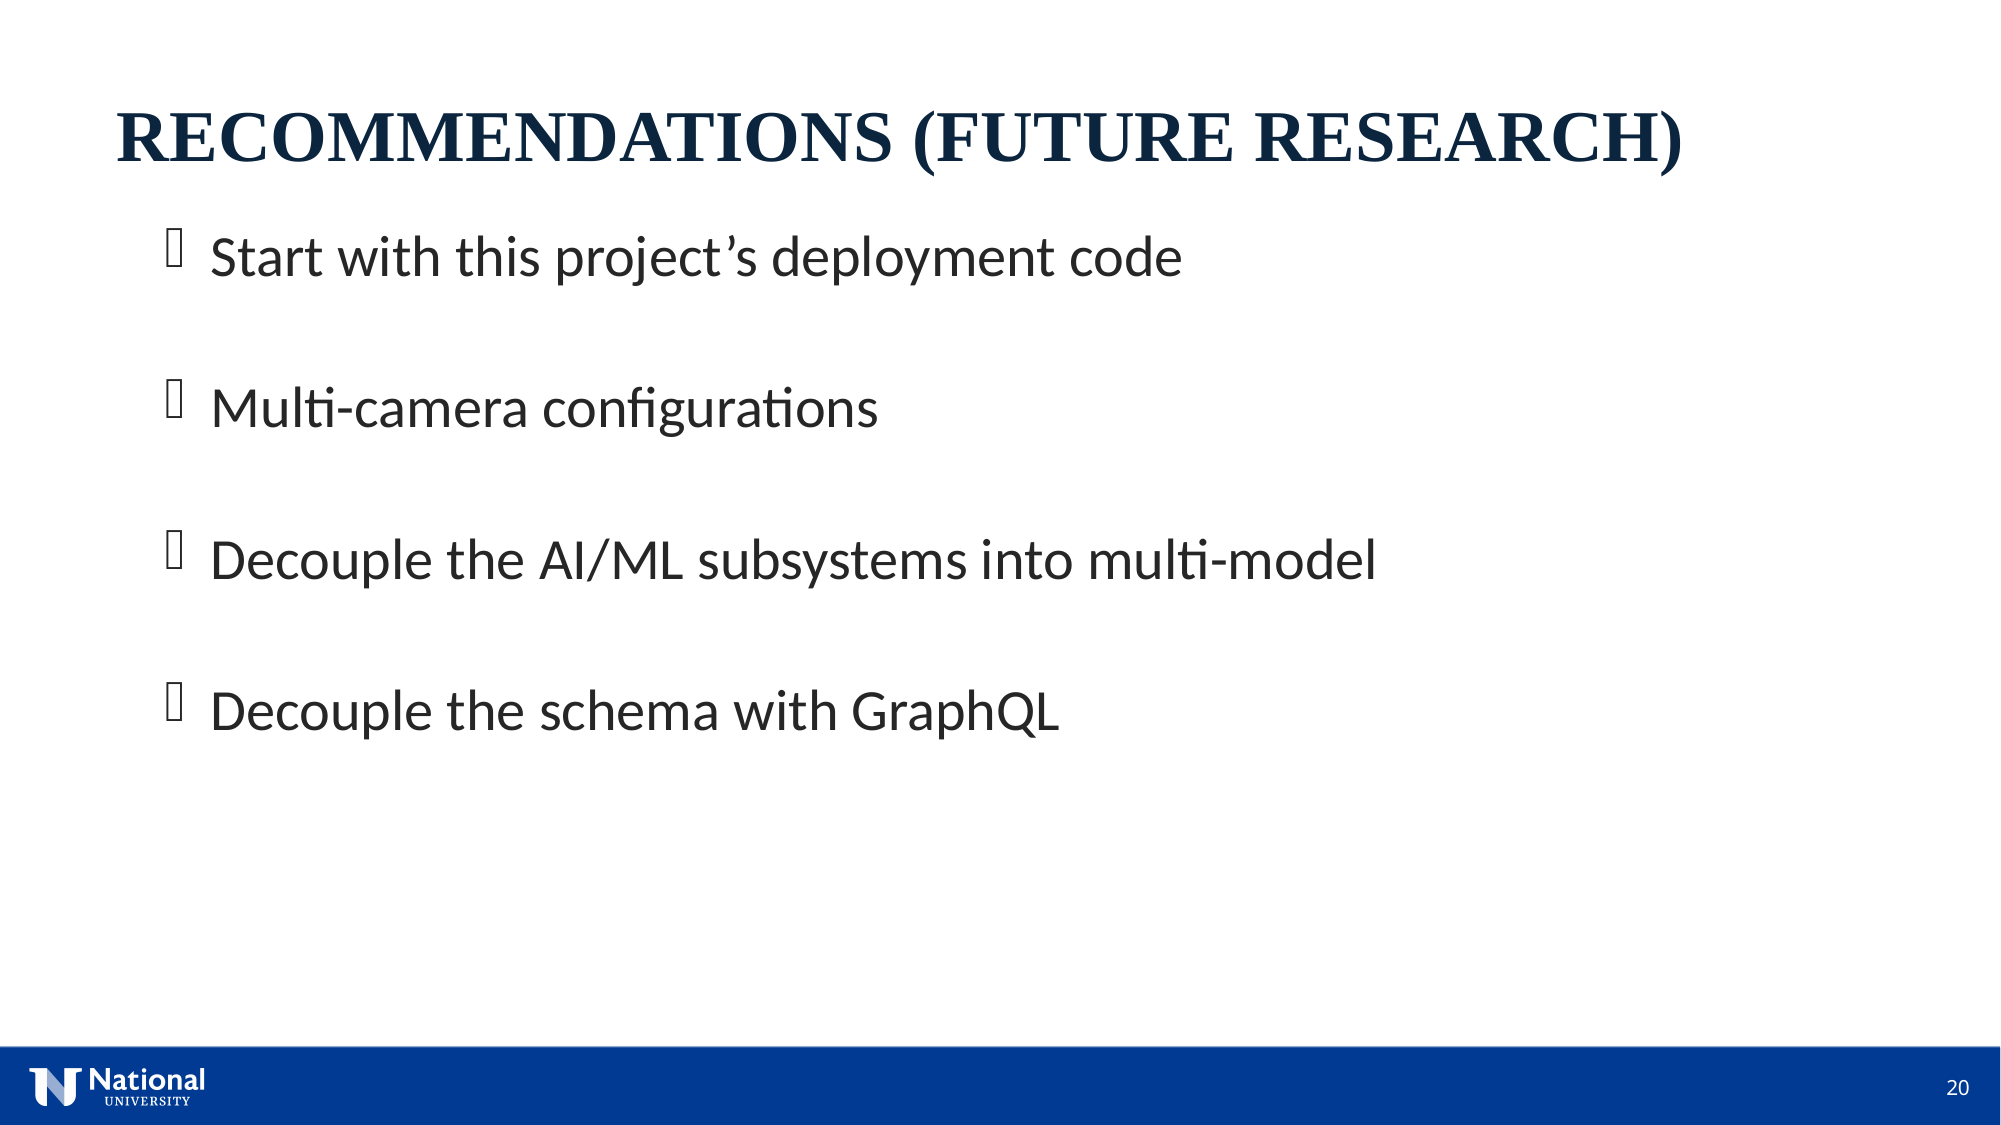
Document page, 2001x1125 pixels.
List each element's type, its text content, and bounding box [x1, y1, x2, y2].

text_box RECOMMENDATIONS (FUTURE RESEARCH) [101, 80, 1981, 184]
picture [0, 0, 2001, 1125]
text_box Start with this project’s deployment code Multi-camera configurations Decouple the AI/ML subsystems into multi-model Decouple the schema with GraphQL [101, 210, 1851, 967]
